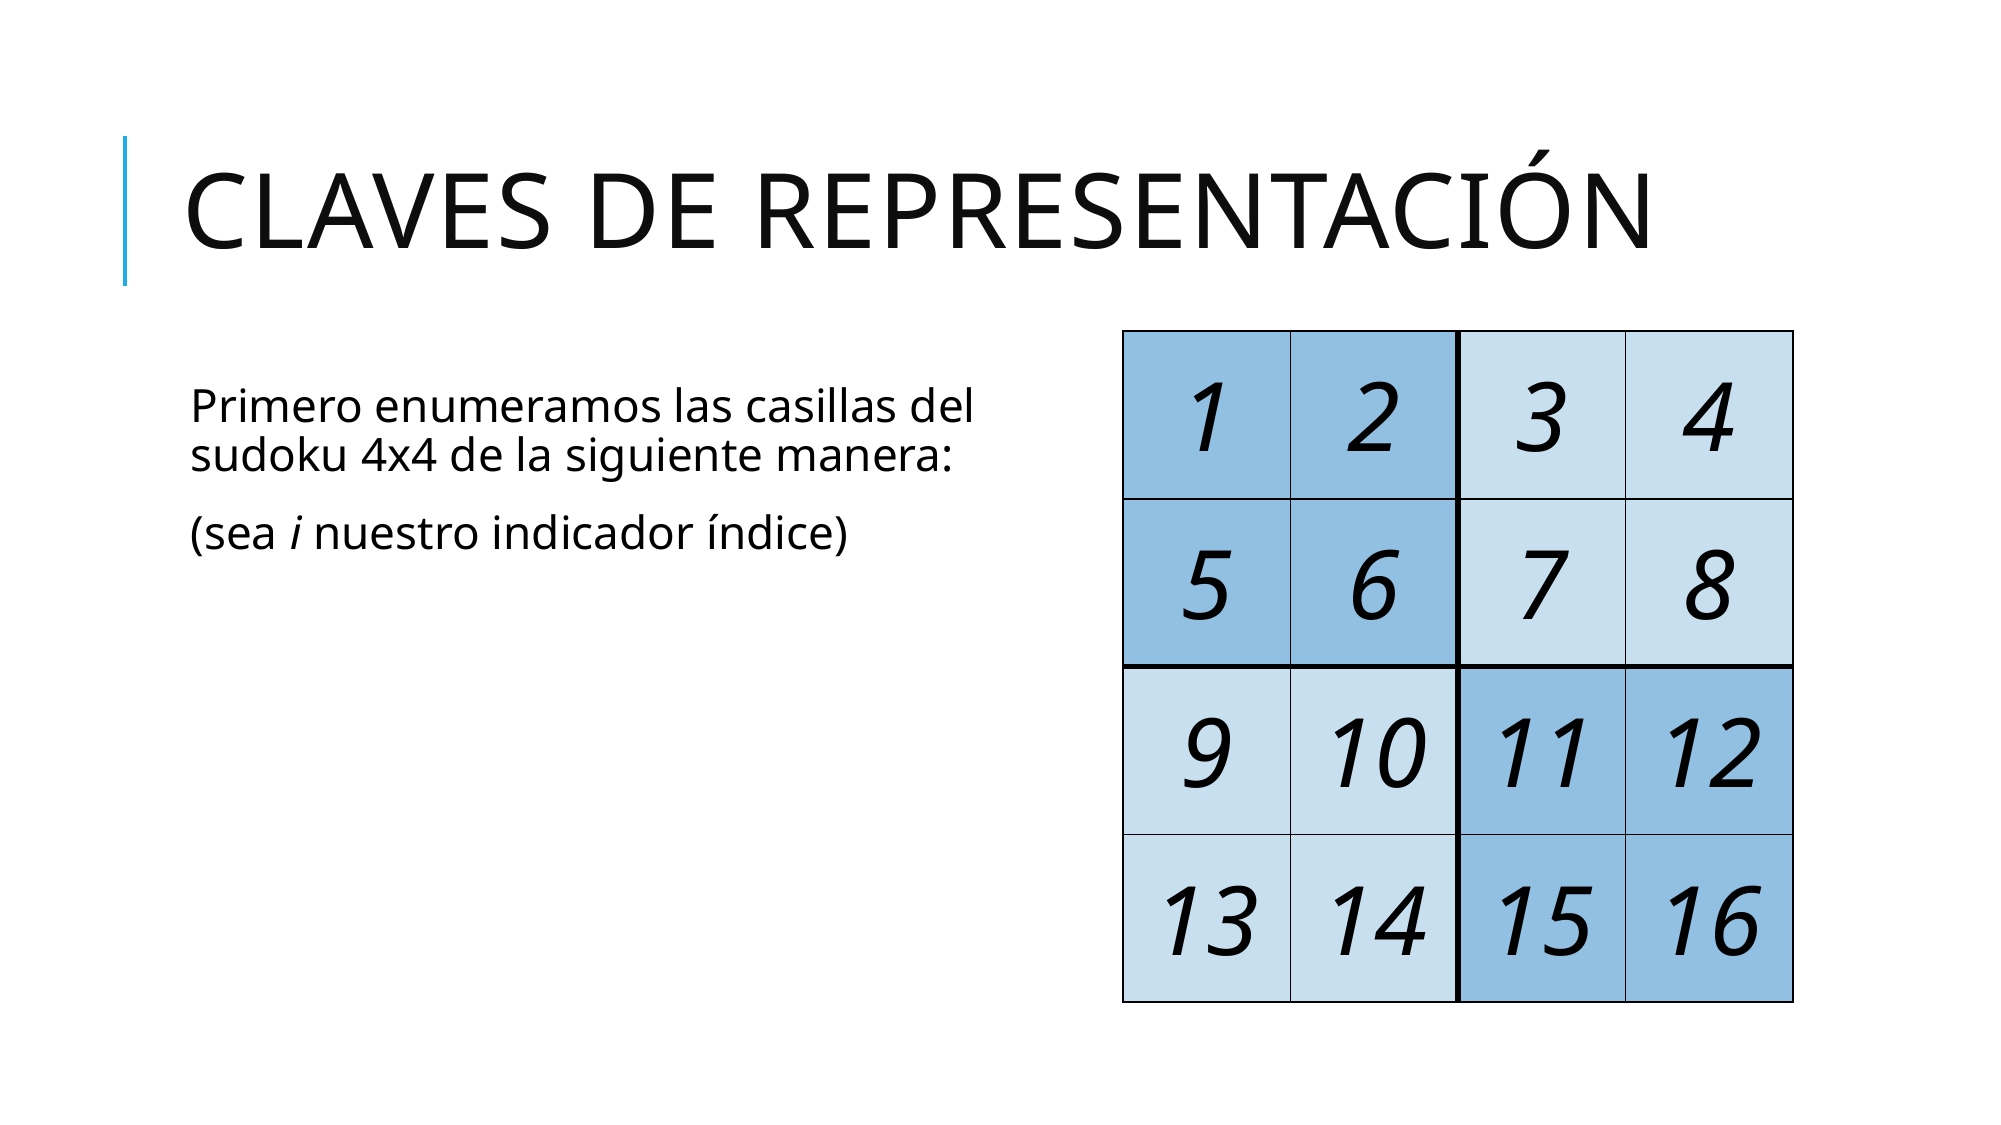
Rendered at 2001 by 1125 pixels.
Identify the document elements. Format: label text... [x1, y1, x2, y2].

table_cell 6 [1291, 500, 1455, 664]
table_cell 11 [1461, 669, 1625, 834]
list Primero enumeramos las casillas del sudoku 4x4 de la siguiente manera: (sea i nuestro indicador índice) [168, 375, 1030, 1035]
table_cell 10 [1291, 669, 1455, 834]
table_cell 15 [1461, 835, 1625, 1001]
table_cell 16 [1626, 835, 1792, 1001]
table_cell 9 [1124, 669, 1290, 834]
table_header 1 [1124, 332, 1290, 498]
title Claves de representación [168, 96, 1763, 342]
table_cell 7 [1461, 500, 1625, 664]
table_header 4 [1626, 332, 1792, 498]
table_cell 14 [1291, 835, 1455, 1001]
table_header 3 [1461, 332, 1625, 498]
table_cell 8 [1626, 500, 1792, 664]
table_header 2 [1291, 332, 1455, 498]
table_cell 5 [1124, 500, 1290, 664]
table_cell 12 [1626, 669, 1792, 834]
table_cell 13 [1124, 835, 1290, 1001]
